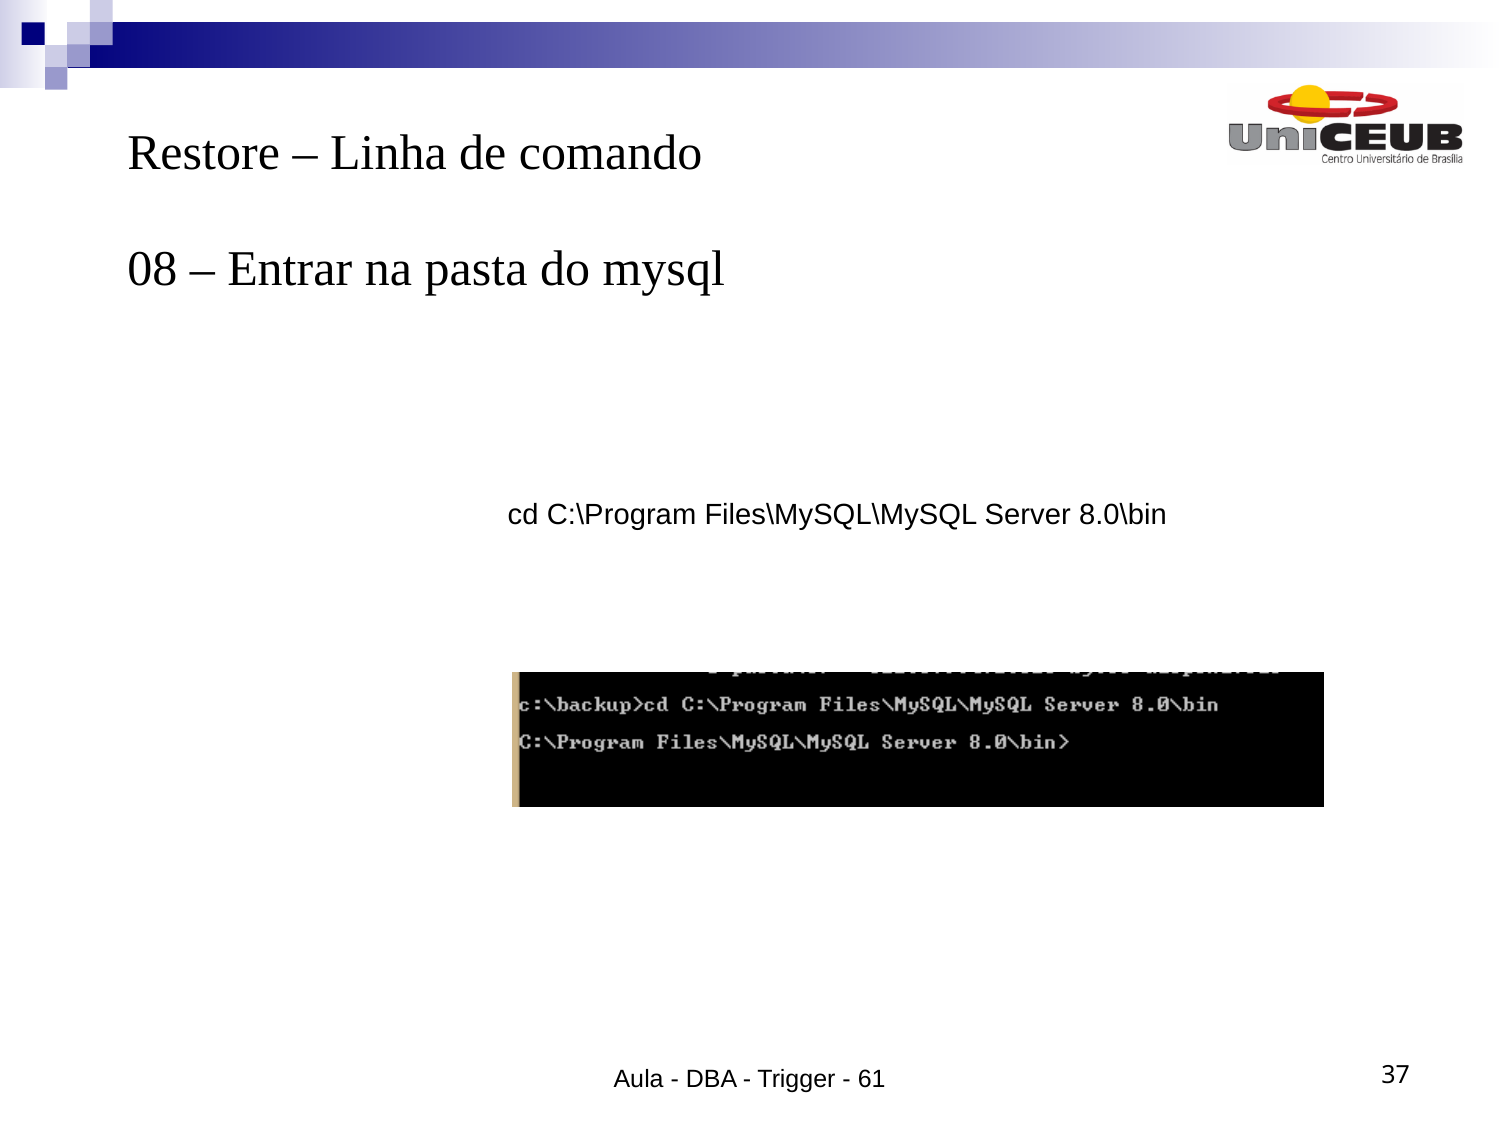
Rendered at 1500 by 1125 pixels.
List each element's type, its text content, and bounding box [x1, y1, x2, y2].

footer Aula - DBA - Trigger - 61 [512, 1025, 988, 1100]
title Restore – Linha de comando [112, 123, 1087, 185]
text_box cd C:\Program Files\MySQL\MySQL Server 8.0\bin [492, 488, 1186, 539]
picture [1227, 83, 1464, 165]
text_box 08 – Entrar na pasta do mysql [112, 240, 1087, 301]
slide_number 37 [1074, 1025, 1425, 1100]
picture [512, 672, 1324, 808]
